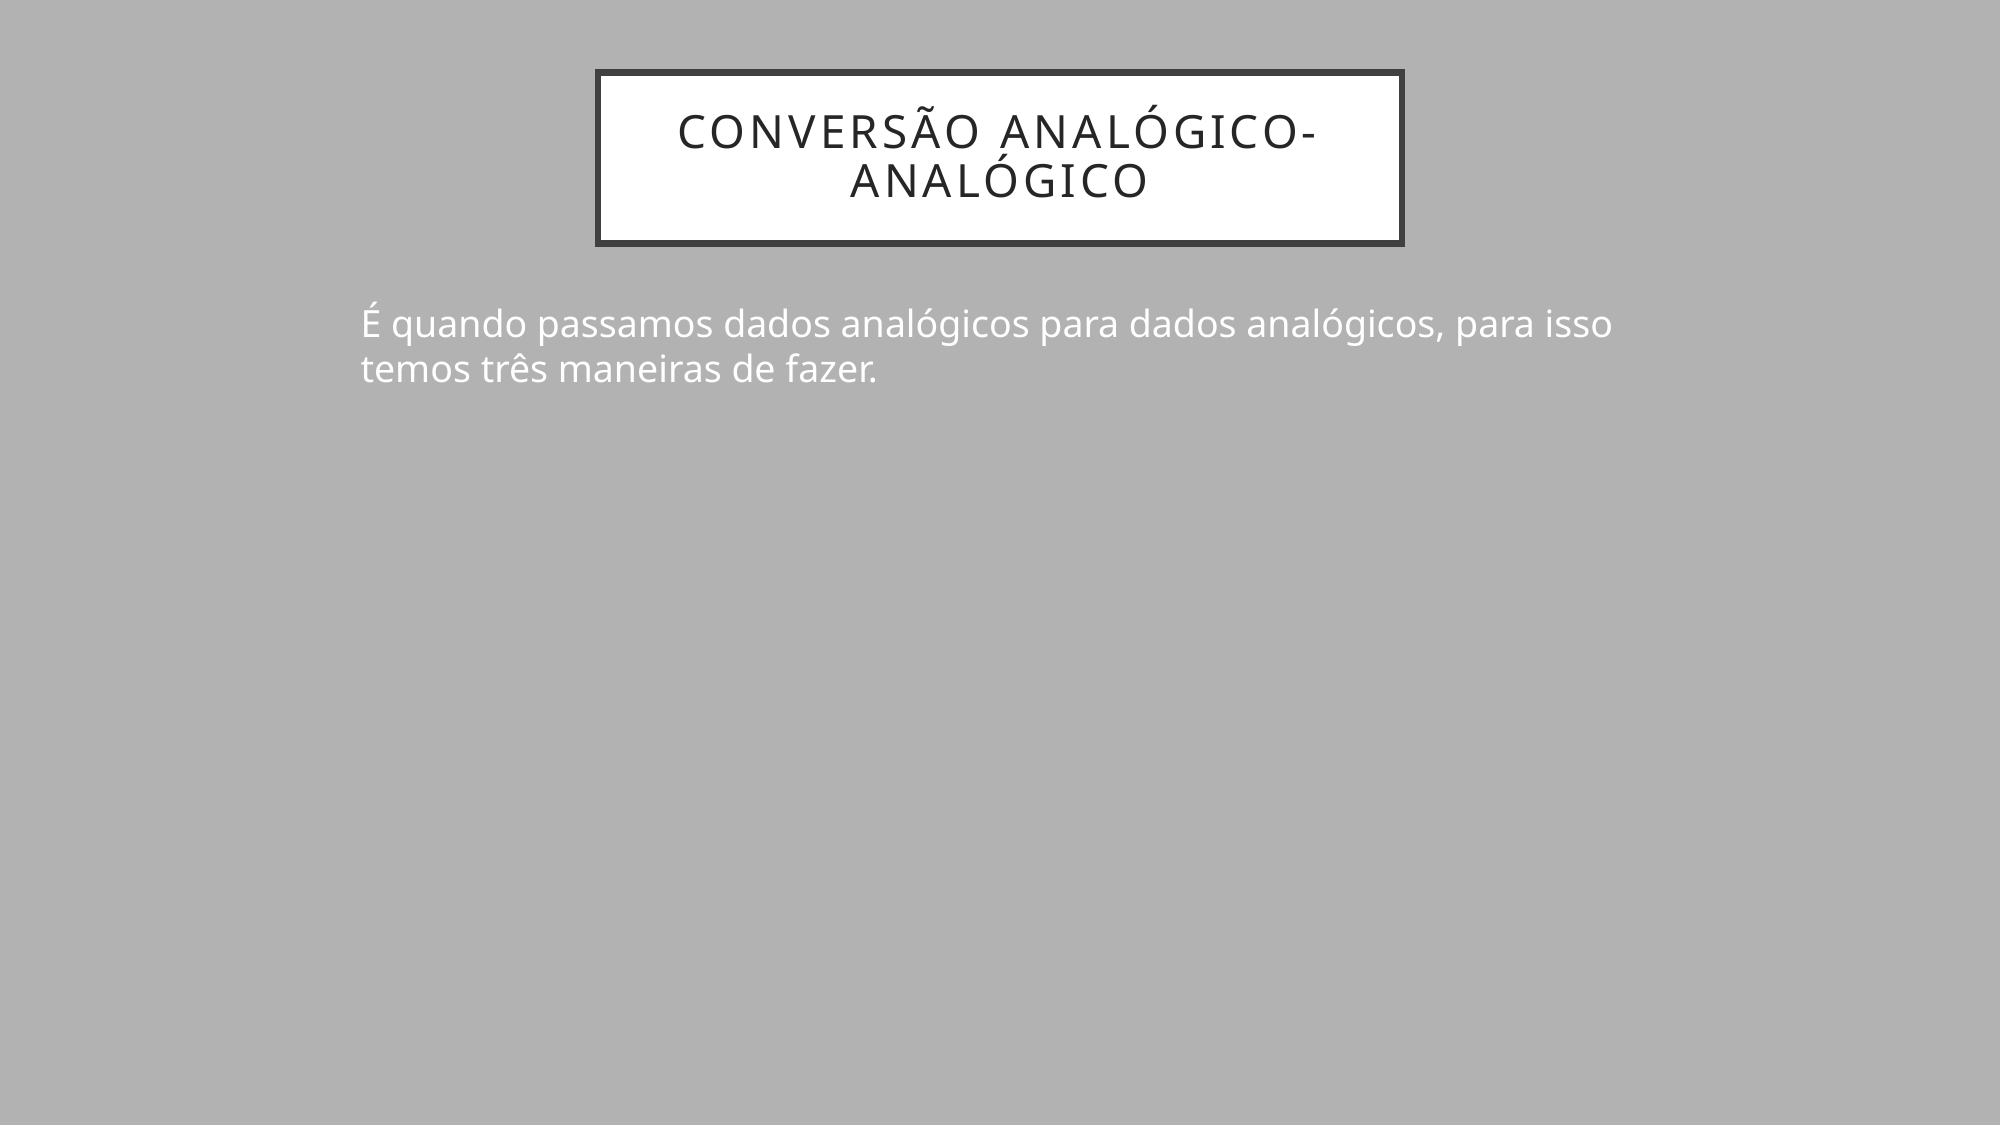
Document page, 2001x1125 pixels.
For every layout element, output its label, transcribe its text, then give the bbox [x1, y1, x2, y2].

title CONVERSÃO ANALÓGICO-ANALÓGICO [595, 69, 1405, 247]
text_box É quando passamos dados analógicos para dados analógicos, para isso temos três maneiras de fazer. [345, 292, 1655, 398]
